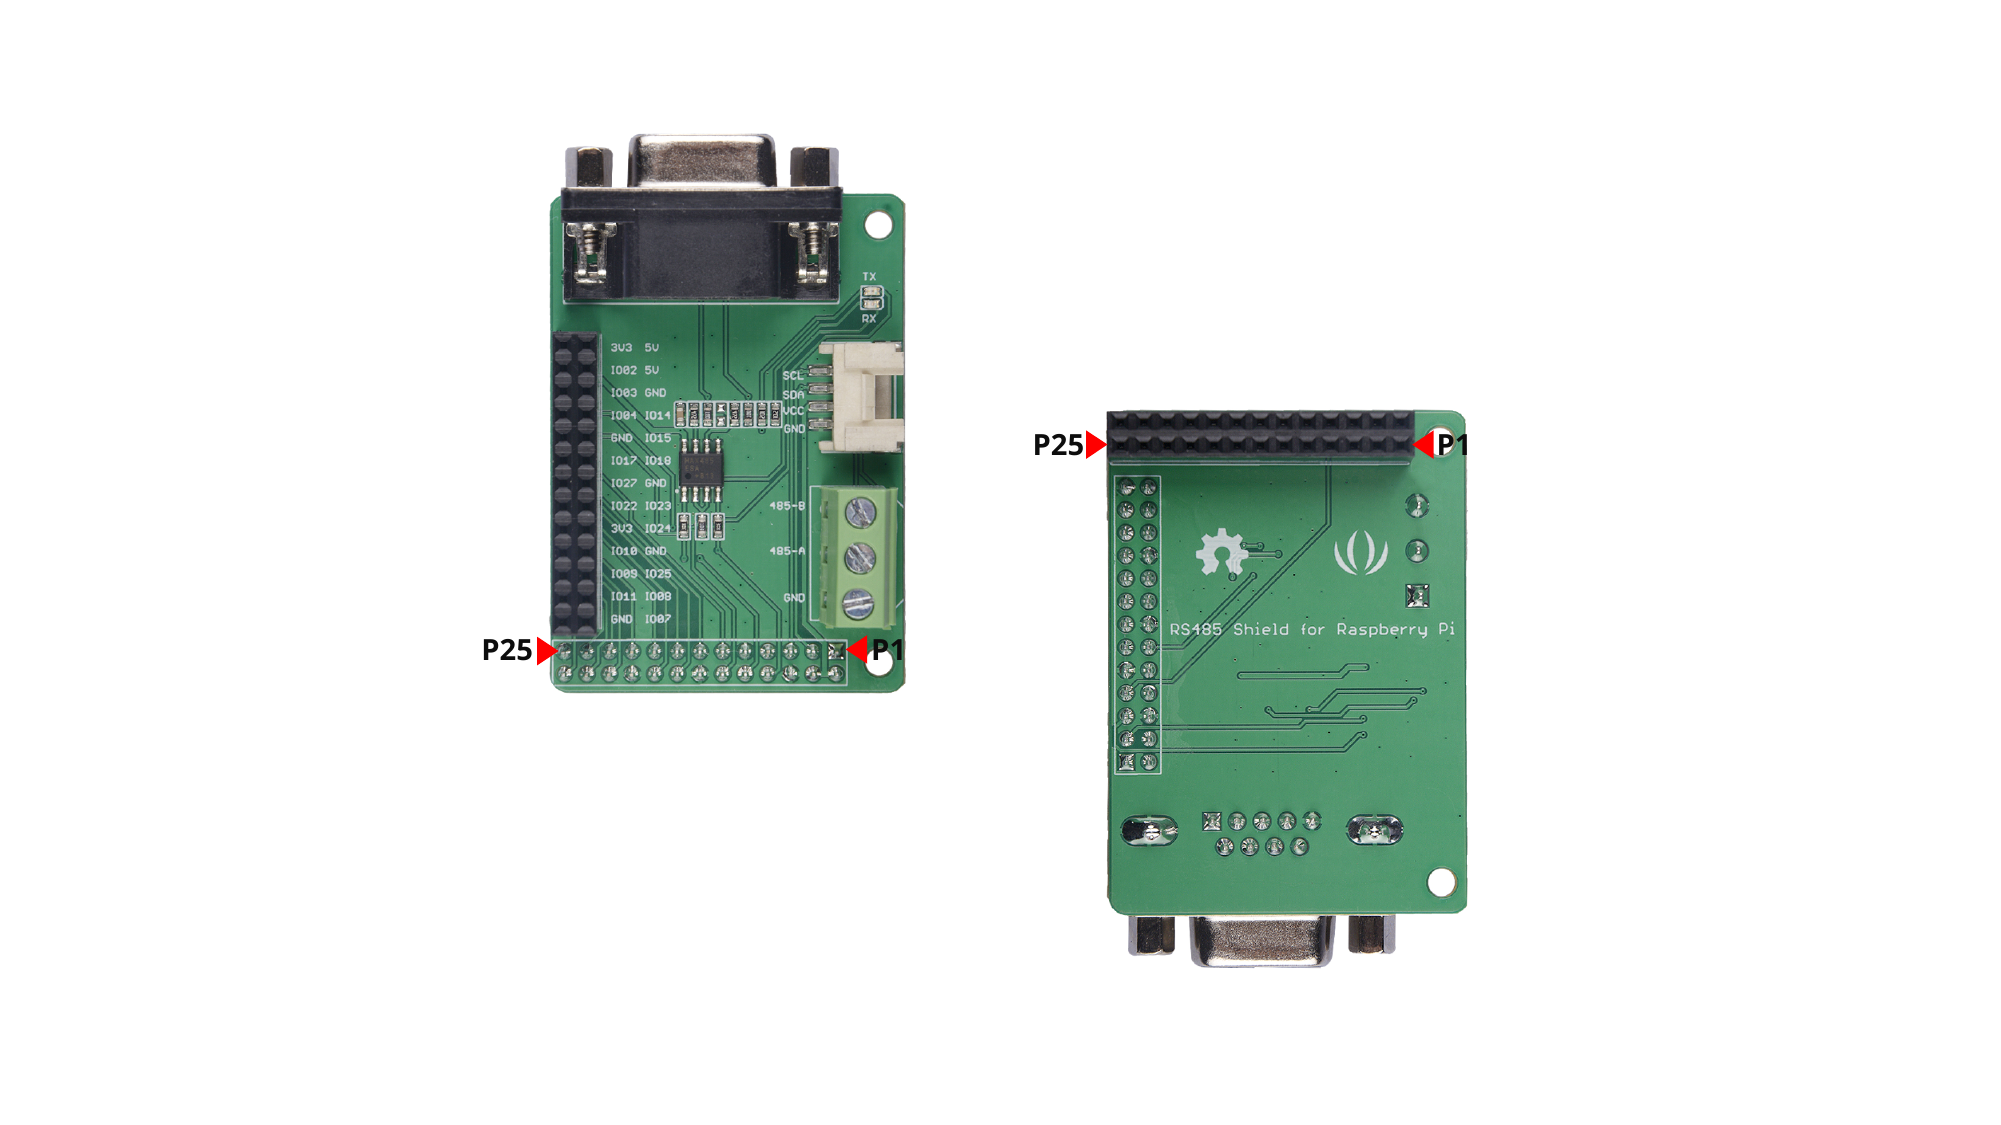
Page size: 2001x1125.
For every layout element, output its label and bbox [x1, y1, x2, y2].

picture [305, 0, 1707, 1106]
